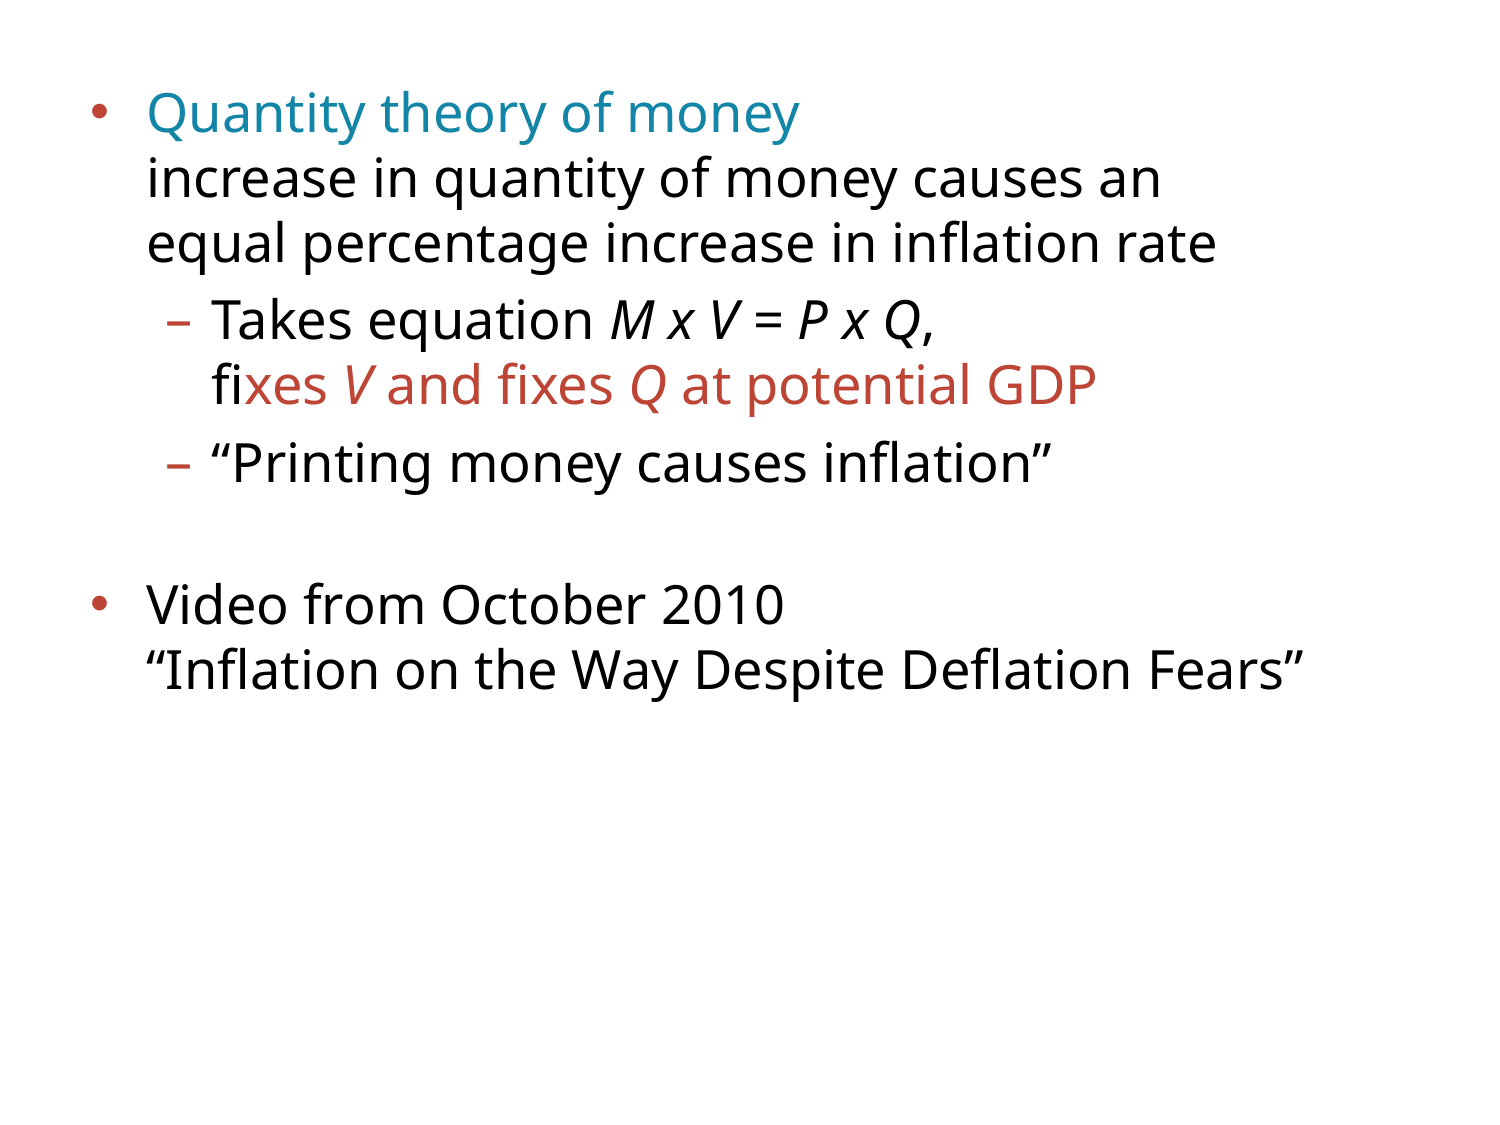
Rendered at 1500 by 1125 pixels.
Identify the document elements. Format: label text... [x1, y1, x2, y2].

list Quantity theory of money increase in quantity of money causes an equal percentage increase in inflation rate Takes equation M x V = P x Q, fixes V and fixes Q at potential GDP “Printing money causes inflation” Video from October 2010 “Inflation on the Way Despite Deflation Fears” [75, 70, 1329, 998]
